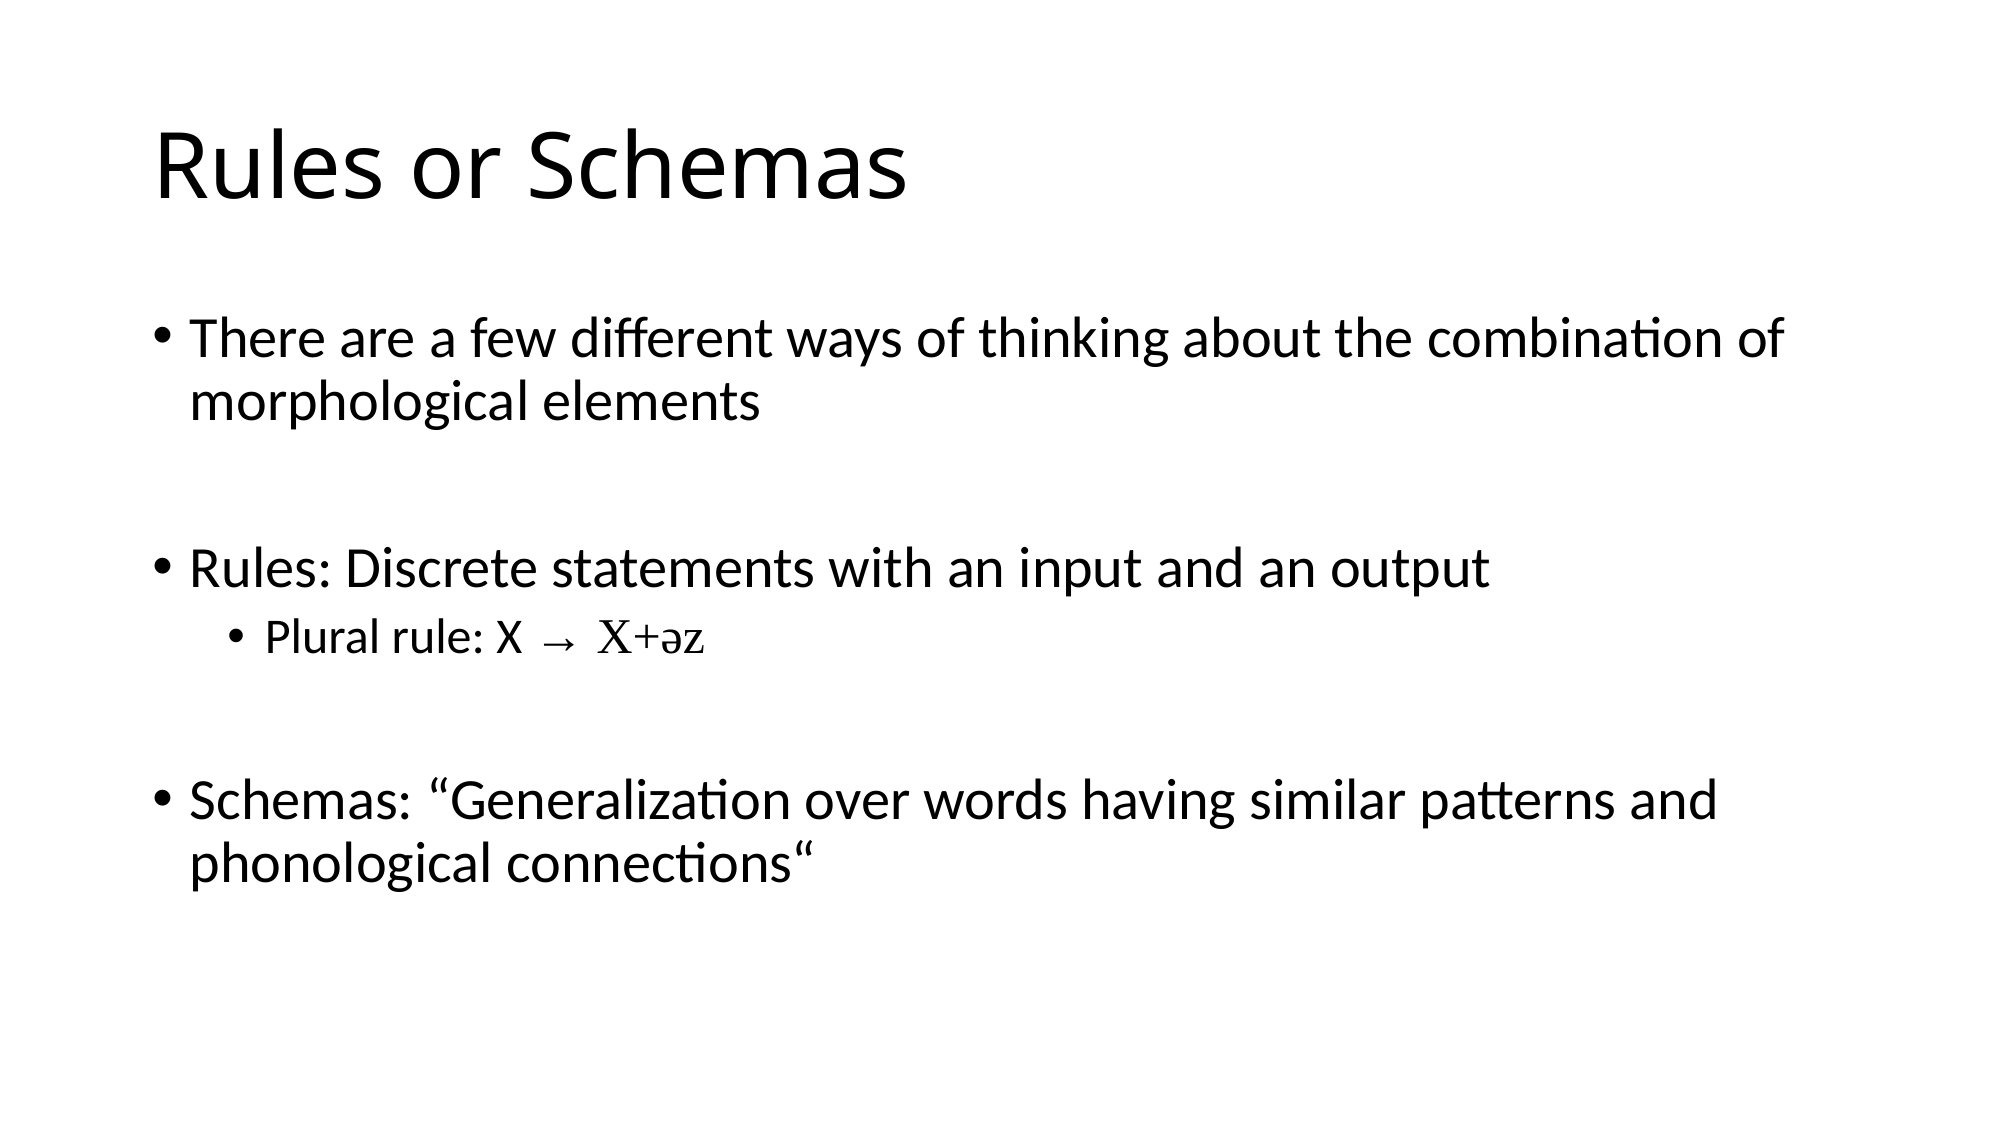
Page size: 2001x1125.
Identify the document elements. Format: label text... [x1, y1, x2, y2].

title Rules or Schemas [137, 59, 1863, 278]
list There are a few different ways of thinking about the combination of morphological elements Rules: Discrete statements with an input and an output Plural rule: X → X+əz Schemas: “Generalization over words having similar patterns and phonological connections“ [137, 299, 1863, 1014]
